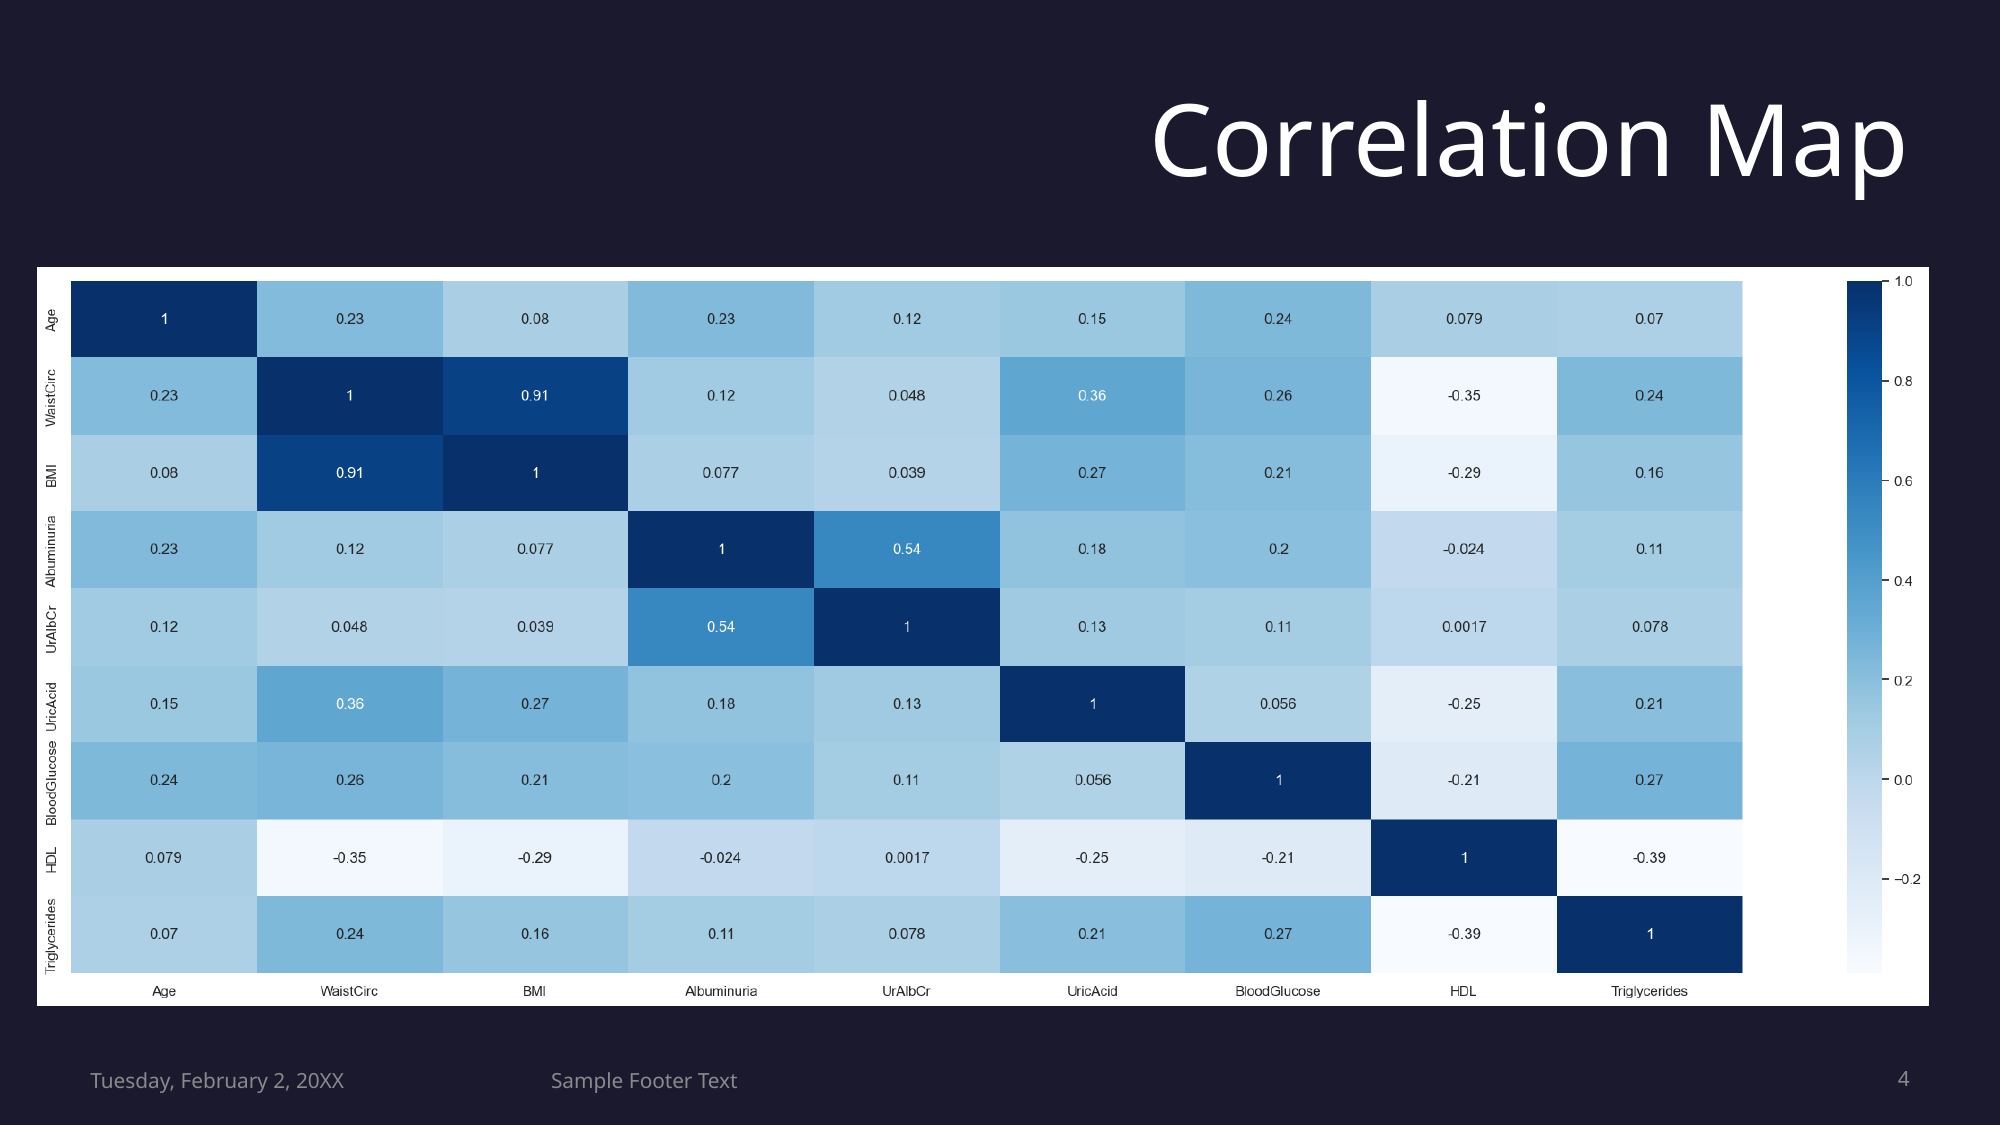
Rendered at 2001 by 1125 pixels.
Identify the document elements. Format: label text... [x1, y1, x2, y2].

slide_number 4 [1632, 1067, 1910, 1093]
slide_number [90, 1067, 522, 1093]
title Correlation Map [90, 90, 1910, 207]
picture [37, 267, 1929, 1007]
footer Sample Footer Text [551, 1067, 1598, 1093]
